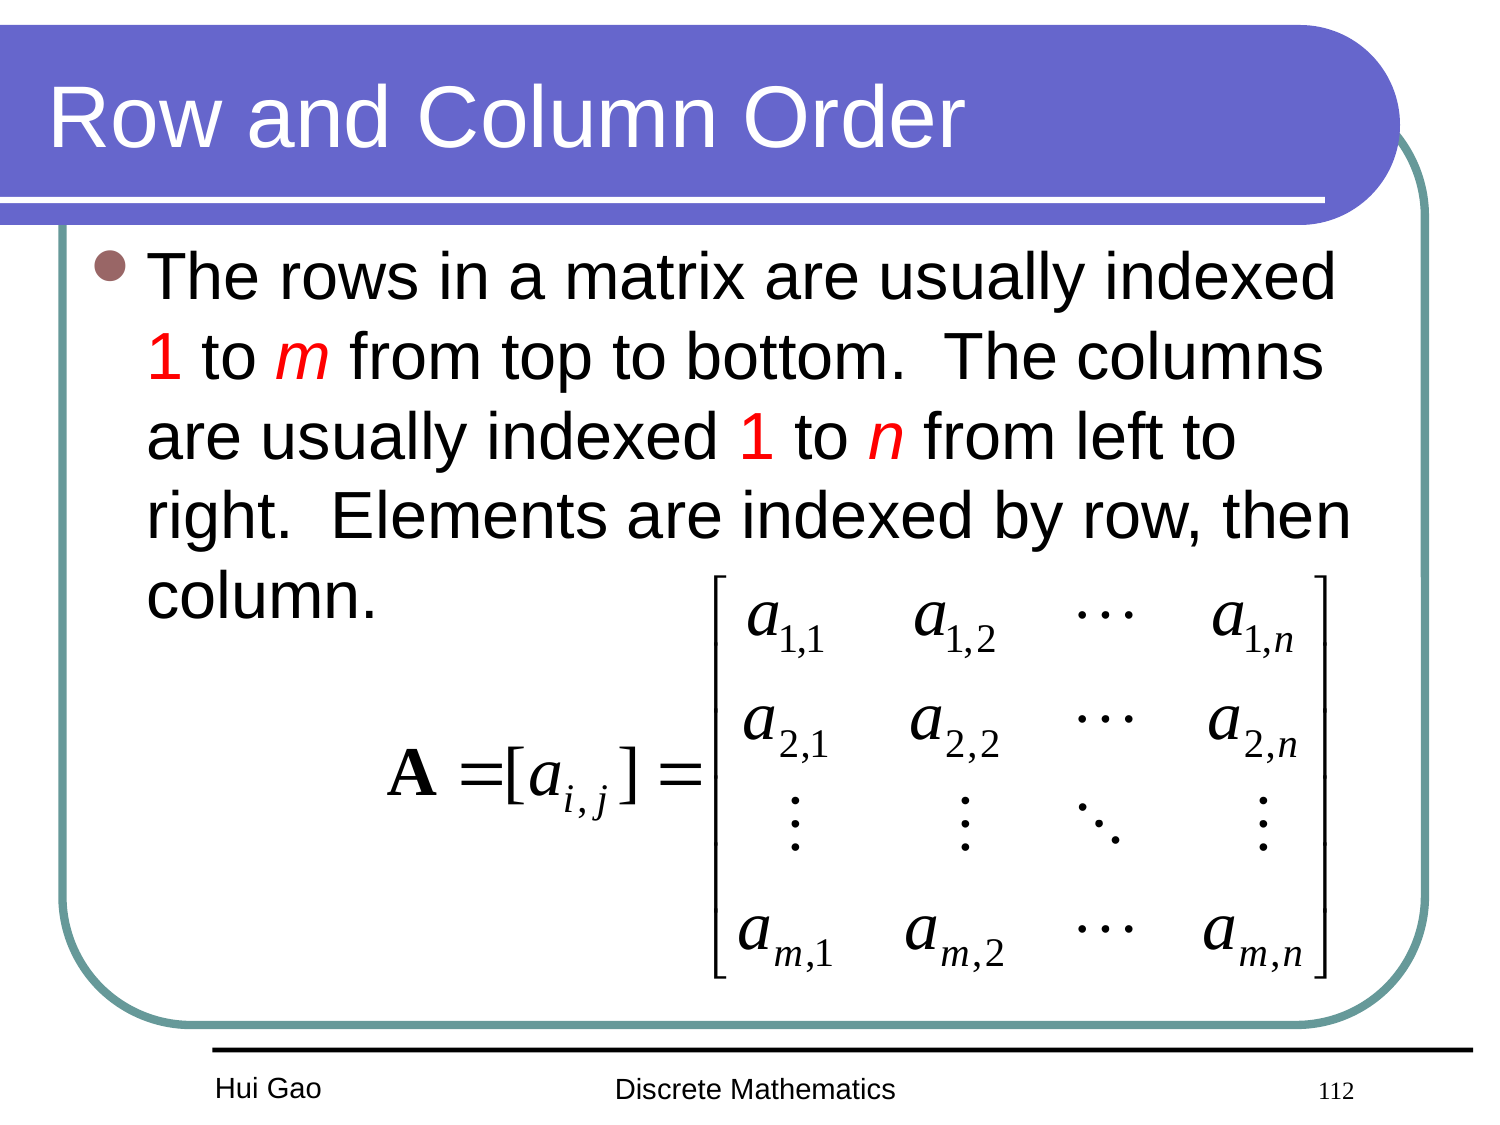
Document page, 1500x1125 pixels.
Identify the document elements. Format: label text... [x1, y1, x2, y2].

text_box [374, 562, 1353, 993]
title Row and Column Order [31, 37, 1348, 188]
list The rows in a matrix are usually indexed 1 to m from top to bottom. The columns are usually indexed 1 to n from left to right. Elements are indexed by row, then column. [74, 224, 1376, 951]
